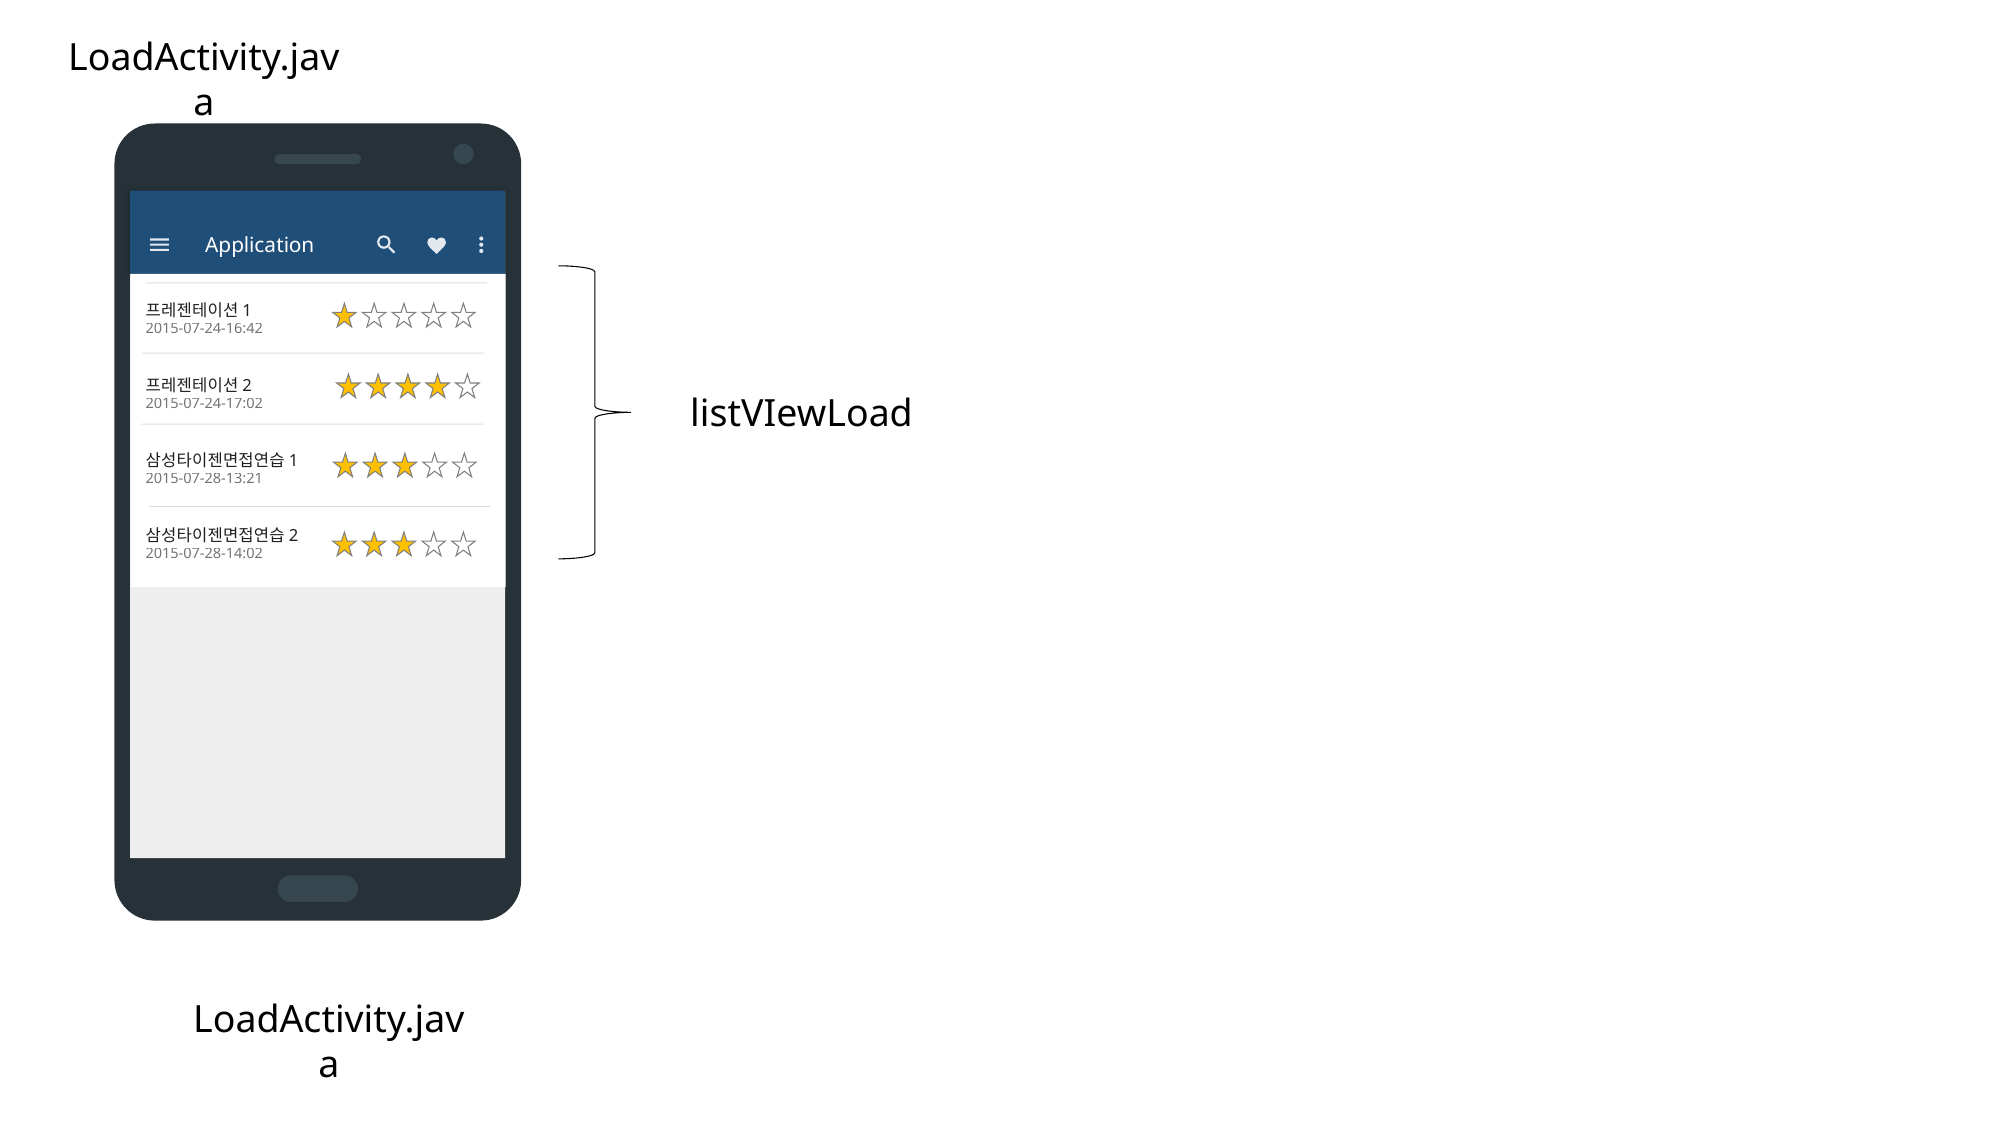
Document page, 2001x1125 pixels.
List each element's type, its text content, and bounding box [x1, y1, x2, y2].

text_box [114, 123, 522, 1049]
text_box LoadActivity.java [45, 25, 363, 131]
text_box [558, 265, 1179, 559]
